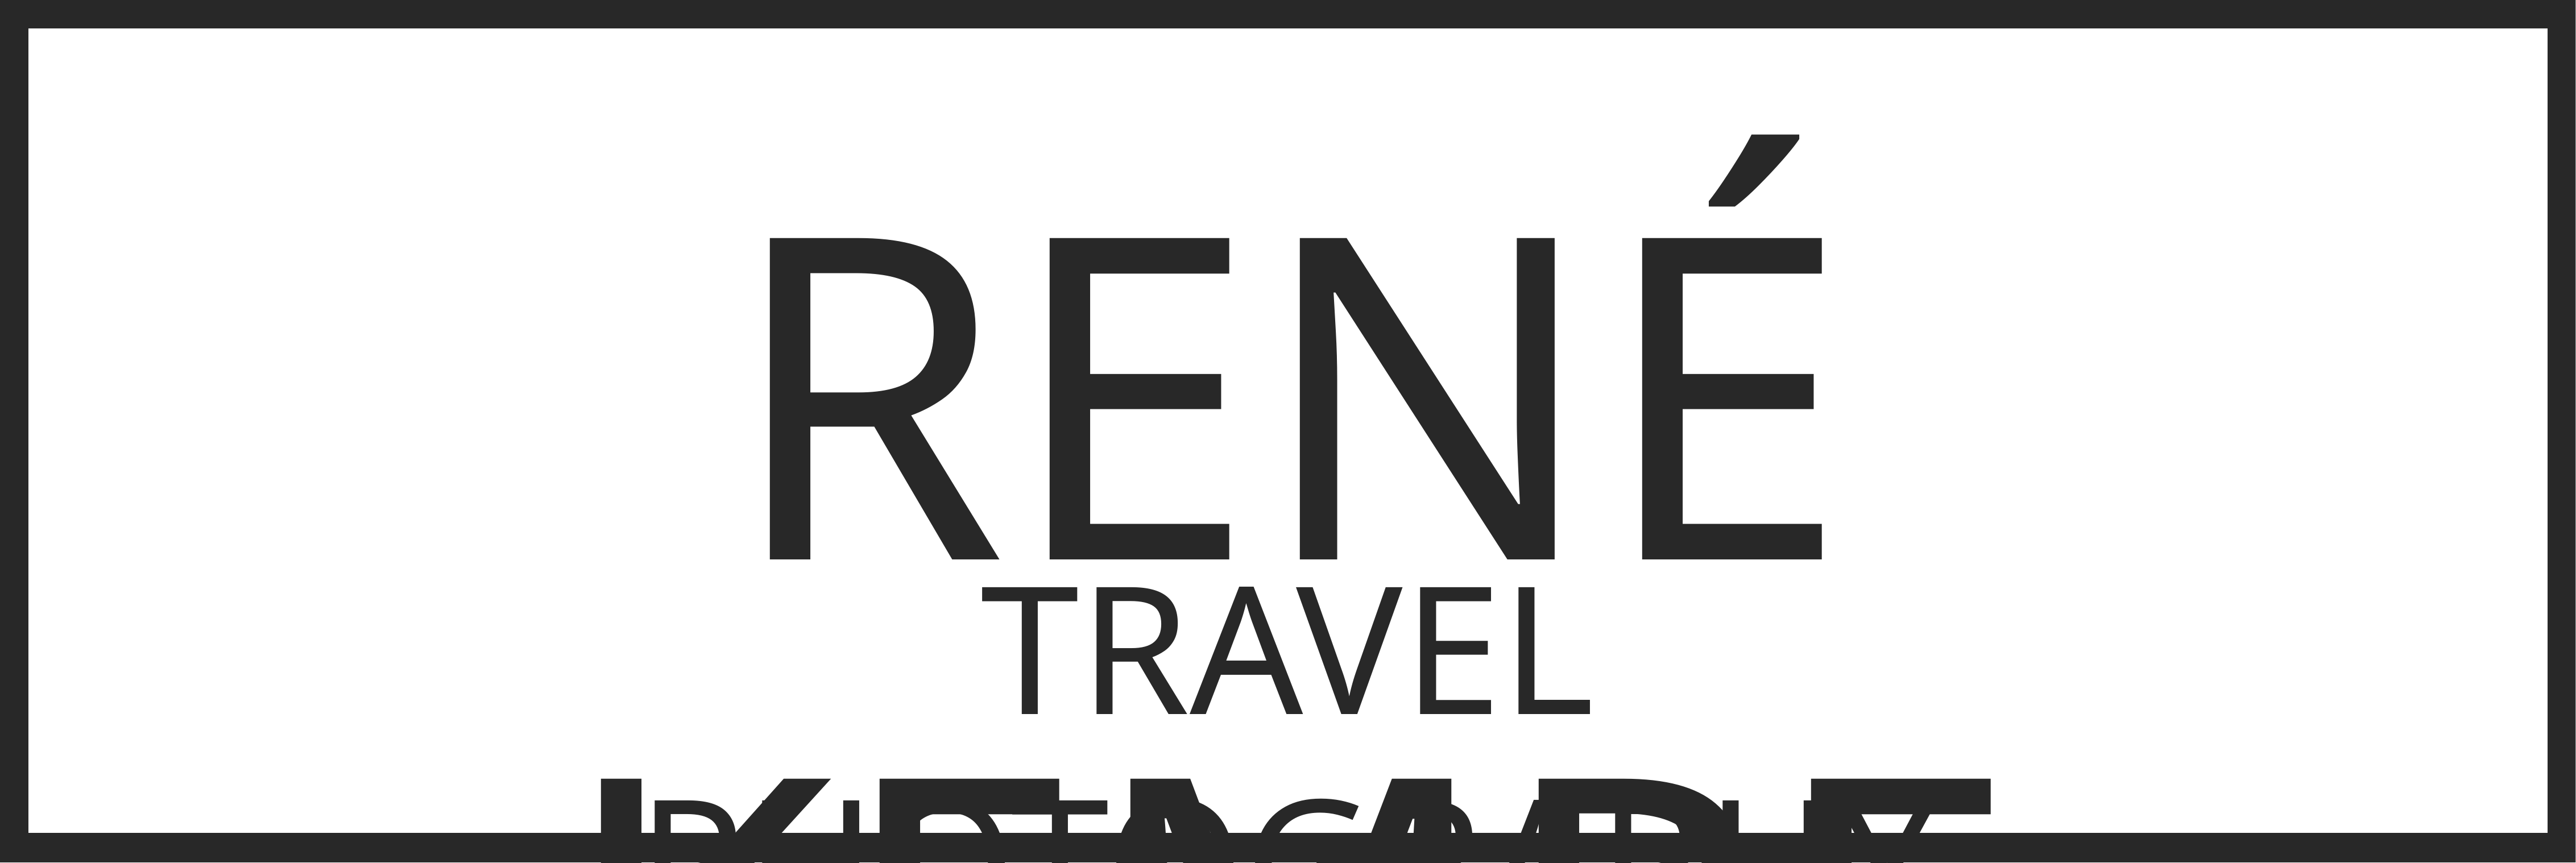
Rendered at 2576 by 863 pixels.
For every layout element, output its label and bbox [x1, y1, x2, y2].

text_box [13, 13, 2563, 848]
text_box [60, 105, 2516, 757]
